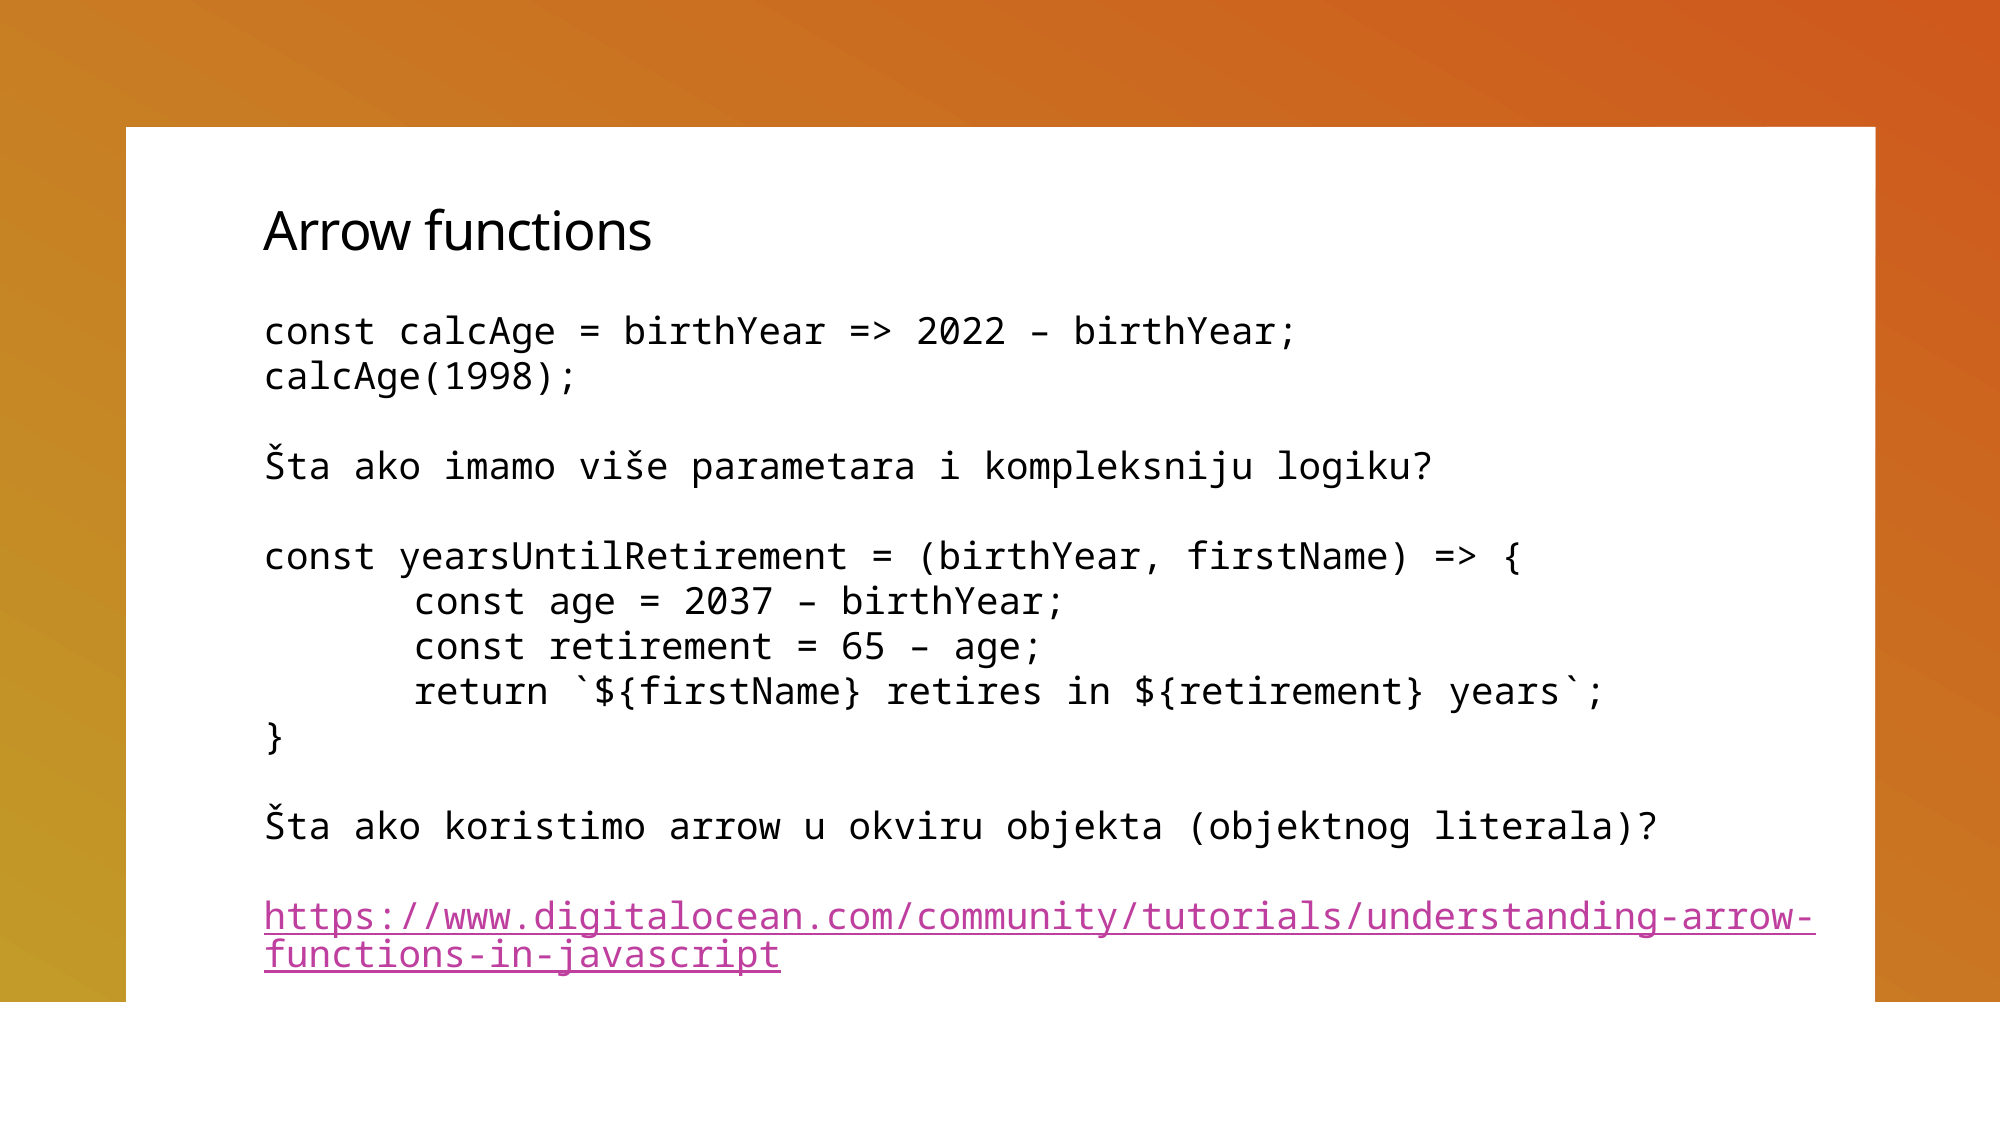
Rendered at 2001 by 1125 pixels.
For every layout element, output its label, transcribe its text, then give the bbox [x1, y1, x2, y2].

text_box const calcAge = birthYear => 2022 – birthYear; calcAge(1998); Šta ako imamo više parametara i kompleksniju logiku? const yearsUntilRetirement = (birthYear, firstName) => { const age = 2037 – birthYear; const retirement = 65 – age; return `${firstName} retires in ${retirement} years`; } Šta ako koristimo arrow u okviru objekta (objektnog literala)? https://www.digitalocean.com/community/tutorials/understanding-arrow-functions-in-javascript [248, 299, 1837, 1125]
title Arrow functions [248, 193, 1749, 299]
